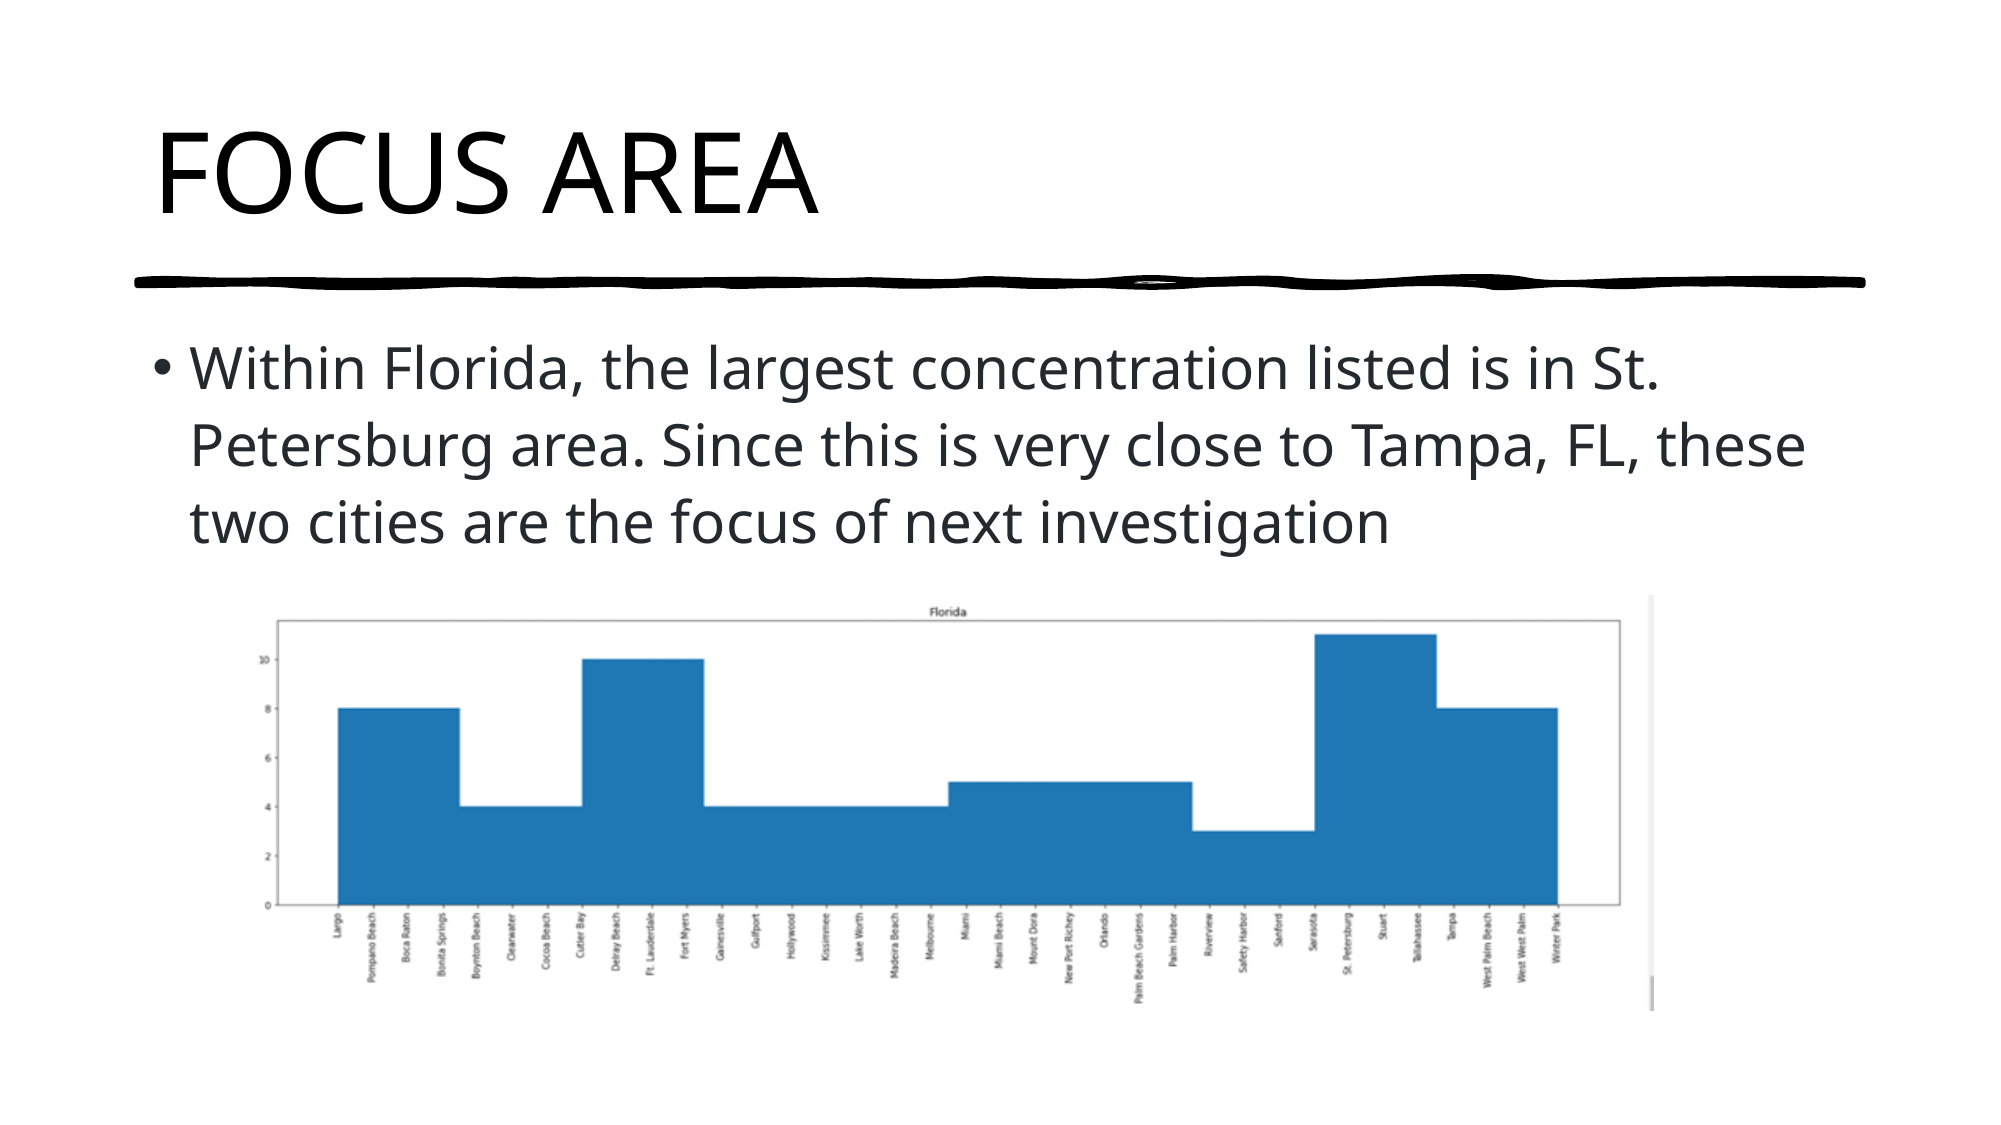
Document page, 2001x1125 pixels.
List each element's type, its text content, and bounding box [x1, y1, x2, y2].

picture [226, 595, 1654, 1011]
list Within Florida, the largest concentration listed is in St. Petersburg area. Since this is very close to Tampa, FL, these two cities are the focus of next investigation [137, 316, 1863, 1014]
title FOCUS AREA [137, 59, 1863, 278]
